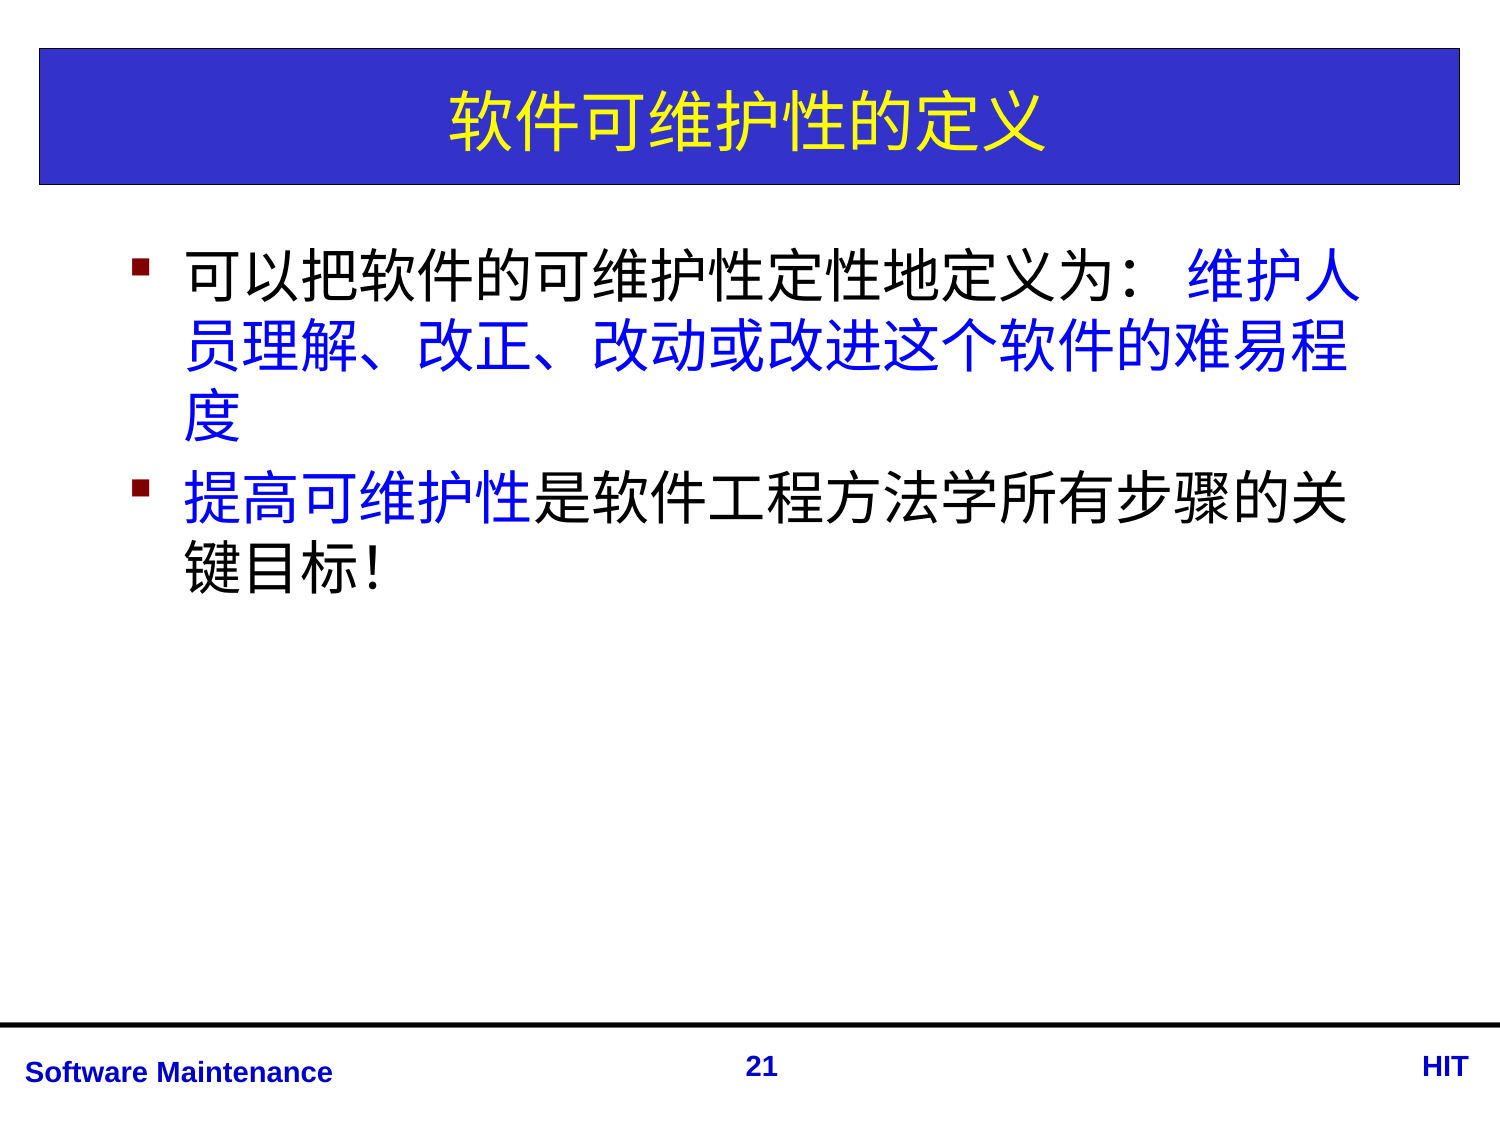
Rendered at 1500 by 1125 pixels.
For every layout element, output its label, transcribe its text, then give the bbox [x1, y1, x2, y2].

list 可以把软件的可维护性定性地定义为： 维护人员理解、改正、改动或改进这个软件的难易程度 提高可维护性是软件工程方法学所有步骤的关键目标！ [111, 231, 1412, 941]
title 软件可维护性的定义 [38, 54, 1457, 185]
